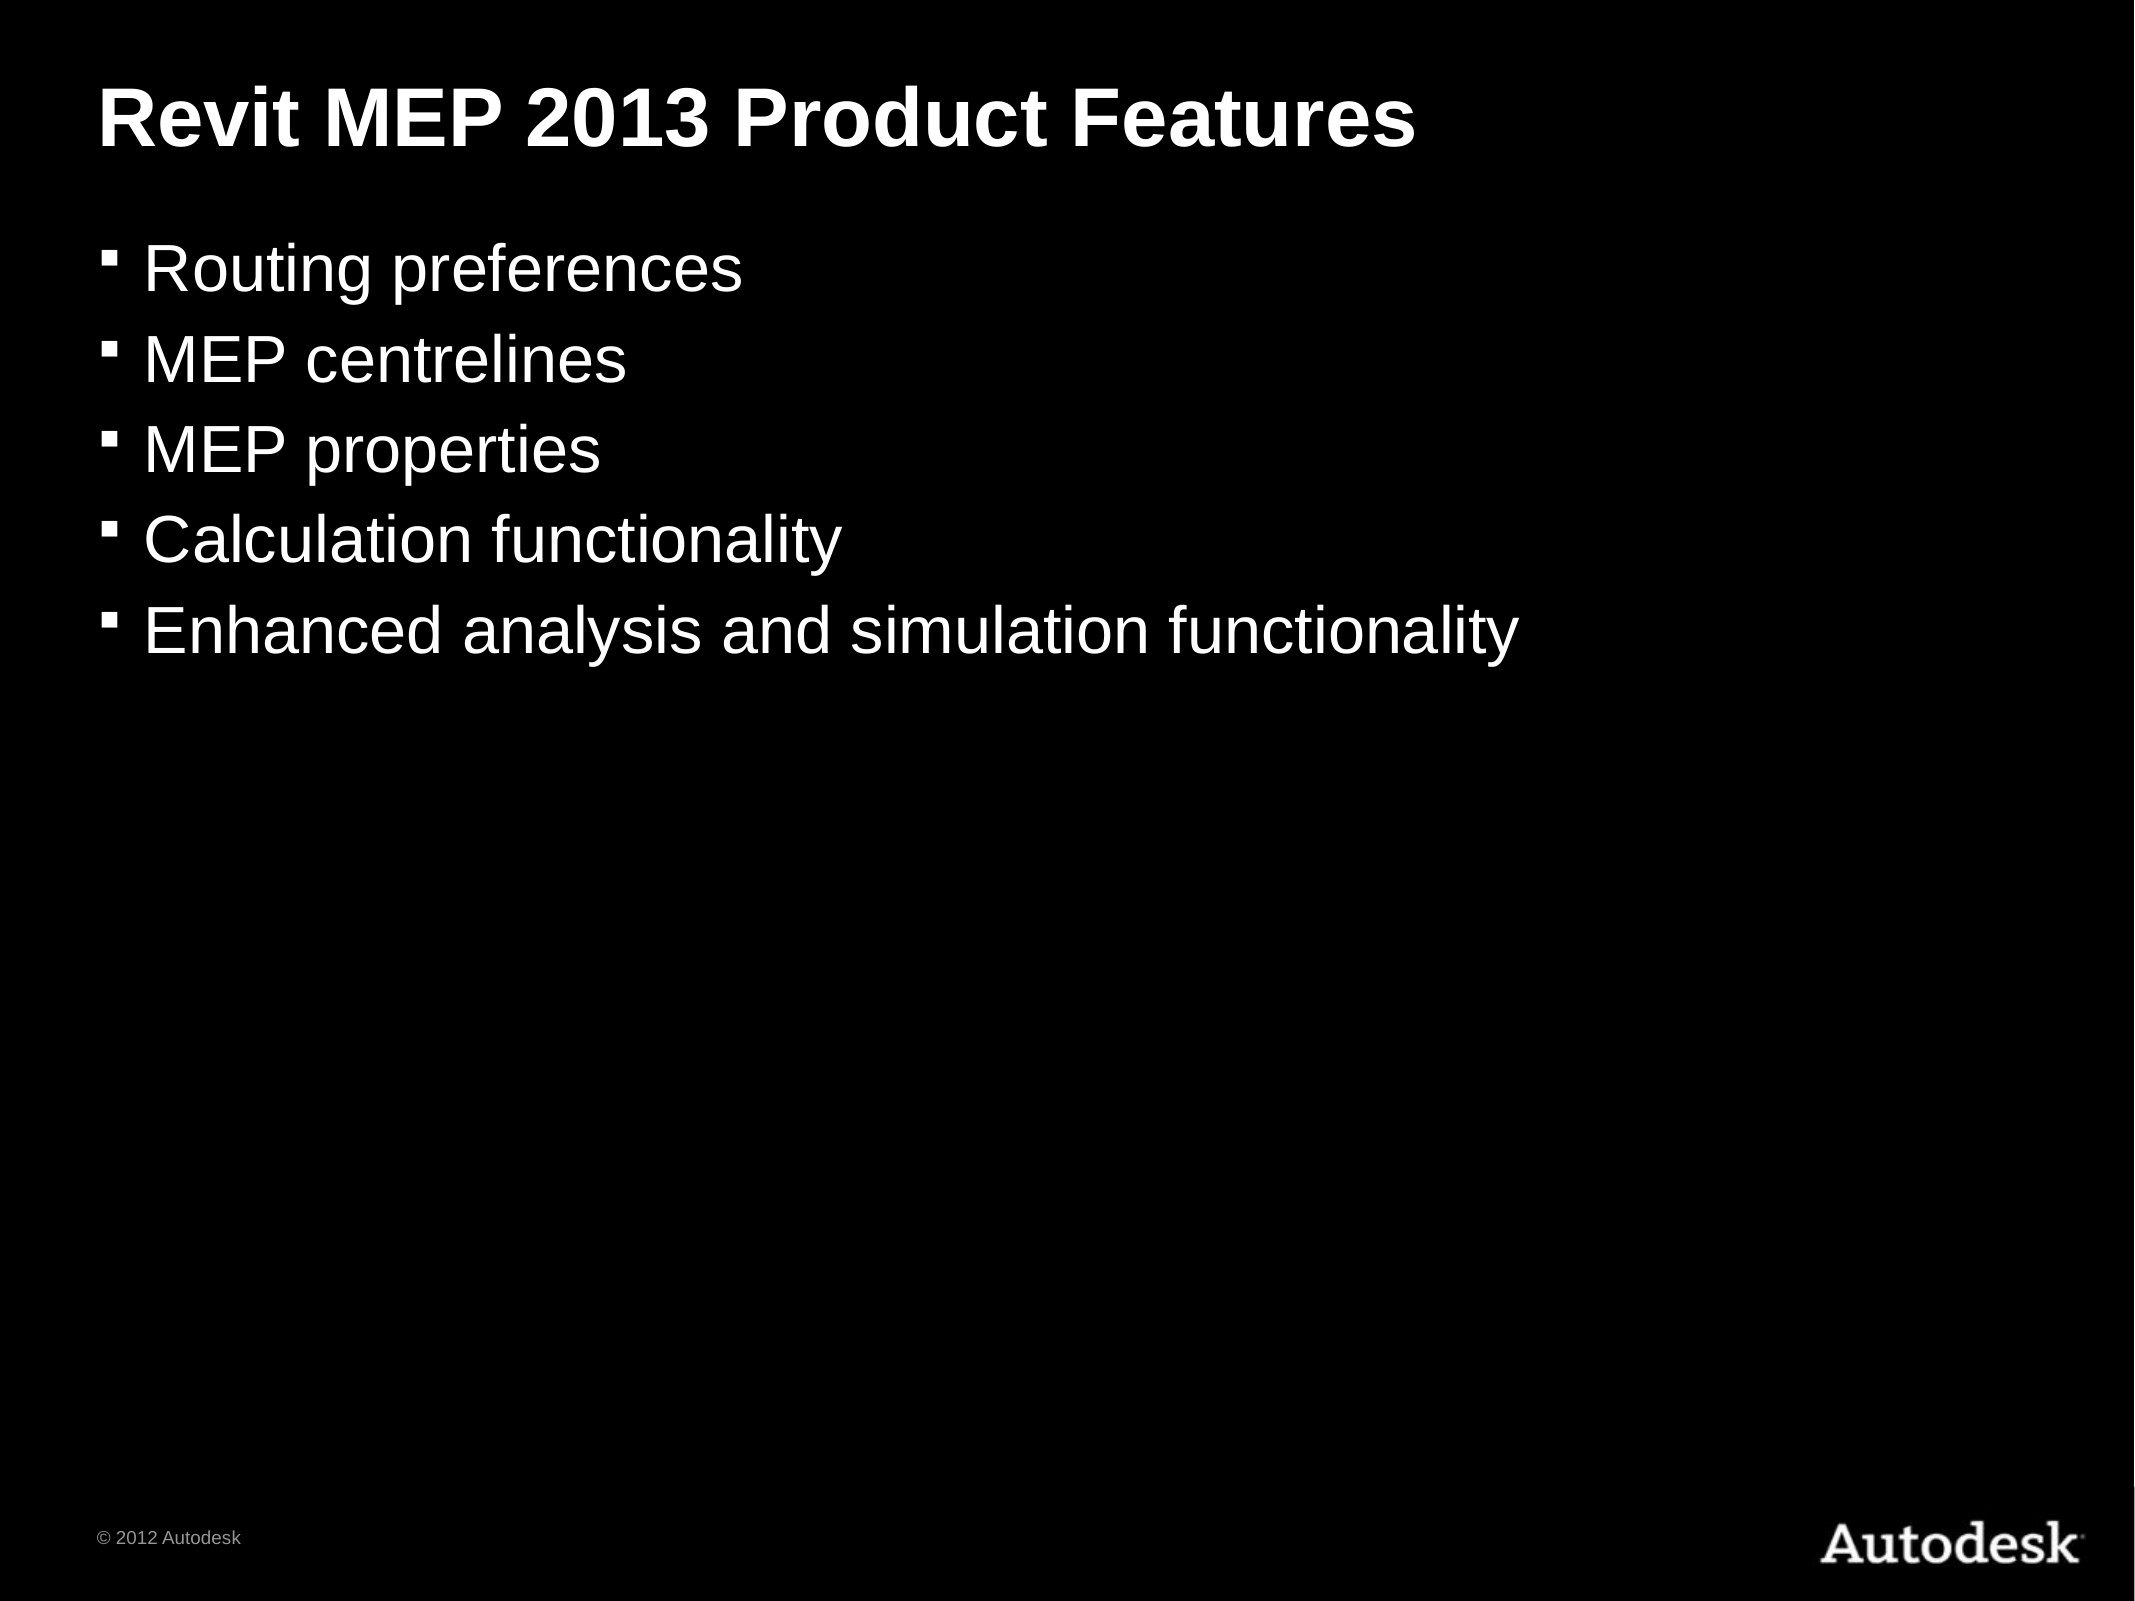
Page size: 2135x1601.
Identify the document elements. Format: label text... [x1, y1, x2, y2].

picture [0, 1487, 2135, 1601]
list Routing preferences MEP centrelines MEP properties Calculation functionality Enhanced analysis and simulation functionality [96, 224, 2028, 1452]
title Revit MEP 2013 Product Features [96, 0, 2028, 224]
